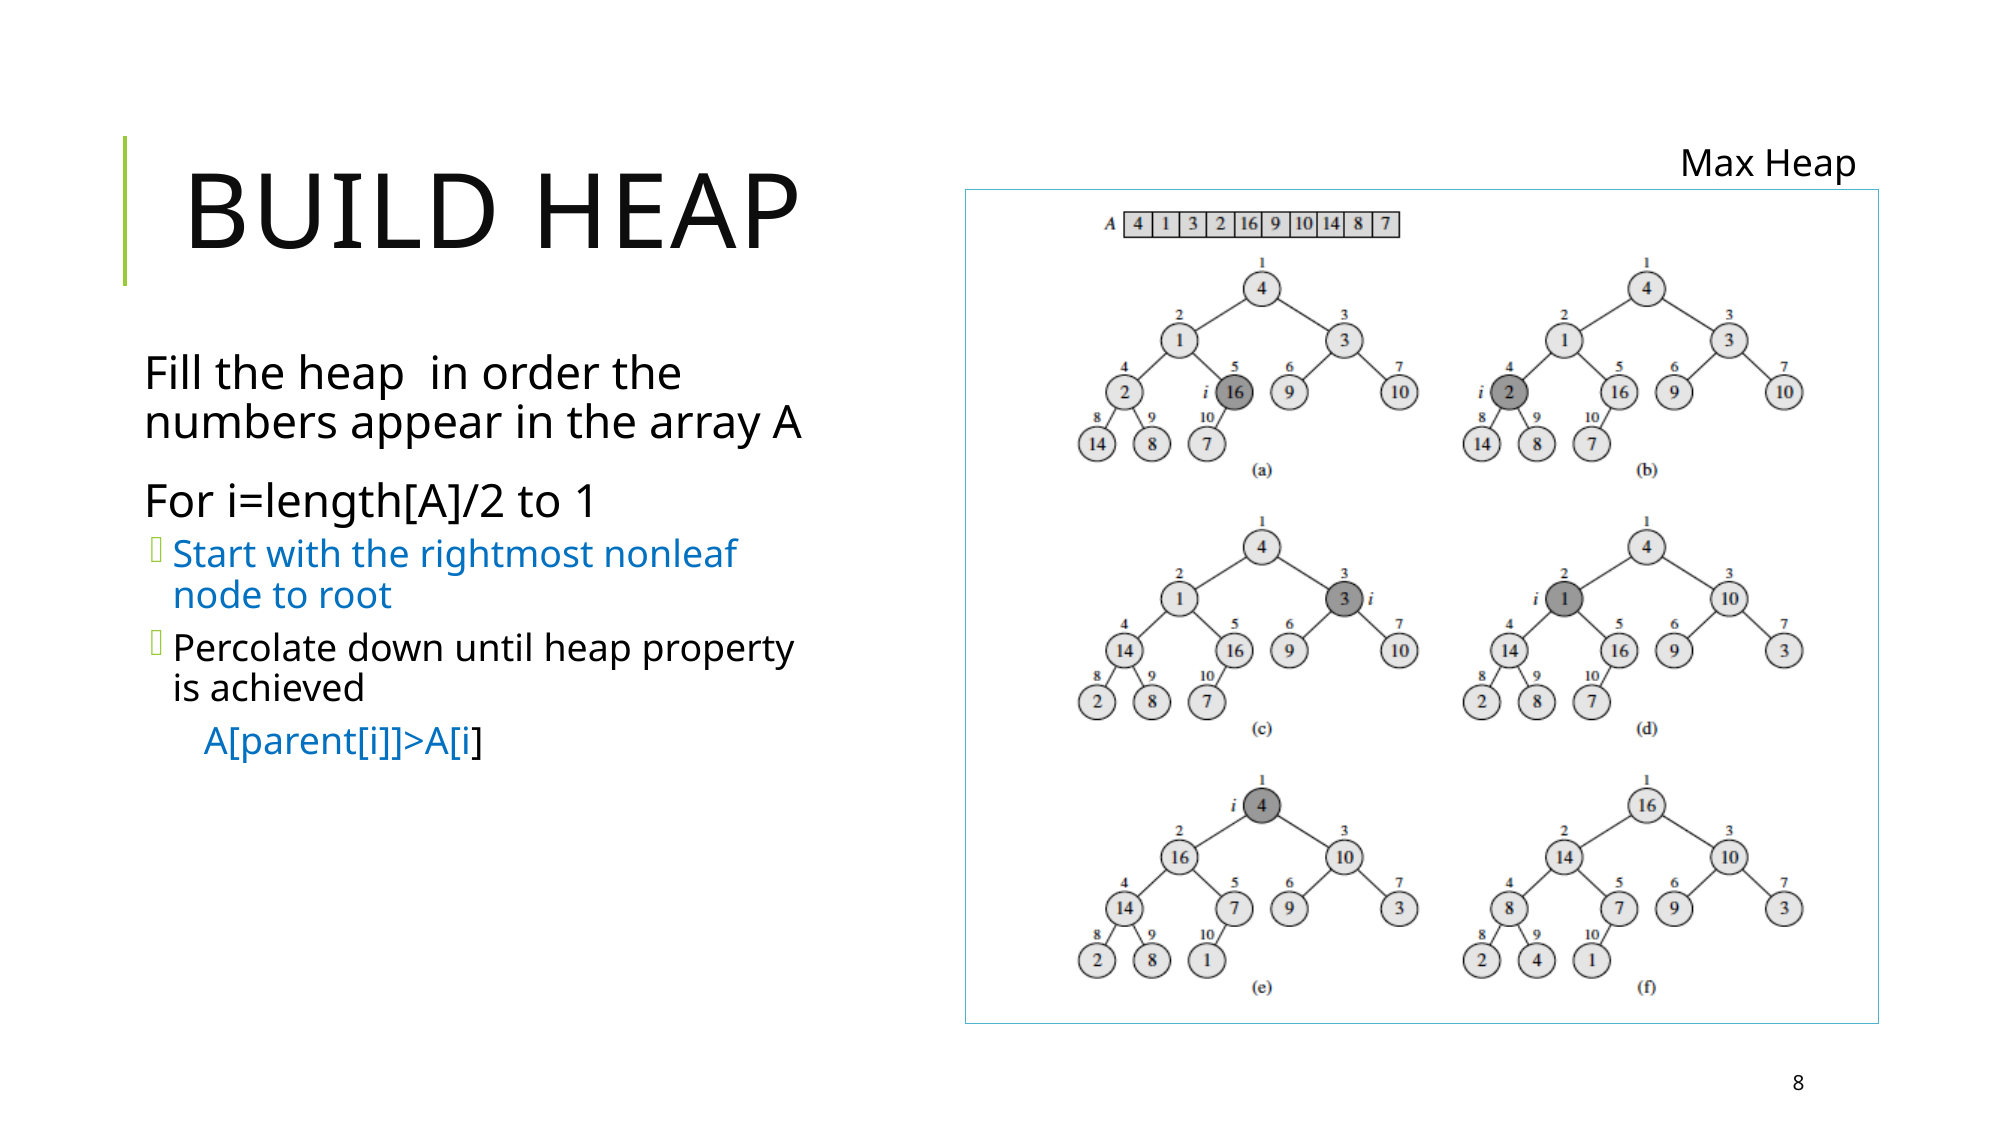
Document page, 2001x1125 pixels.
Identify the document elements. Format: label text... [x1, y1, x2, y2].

list Fill the heap in order the numbers appear in the array A For i=length[A]/2 to 1 Start with the rightmost nonleaf node to root Percolate down until heap property is achieved A[parent[i]]>A[i] [121, 342, 830, 979]
picture [964, 188, 1879, 1024]
title Build Heap [168, 96, 1763, 342]
text_box Max Heap [1665, 131, 1897, 192]
slide_number 8 [1777, 1061, 1938, 1107]
